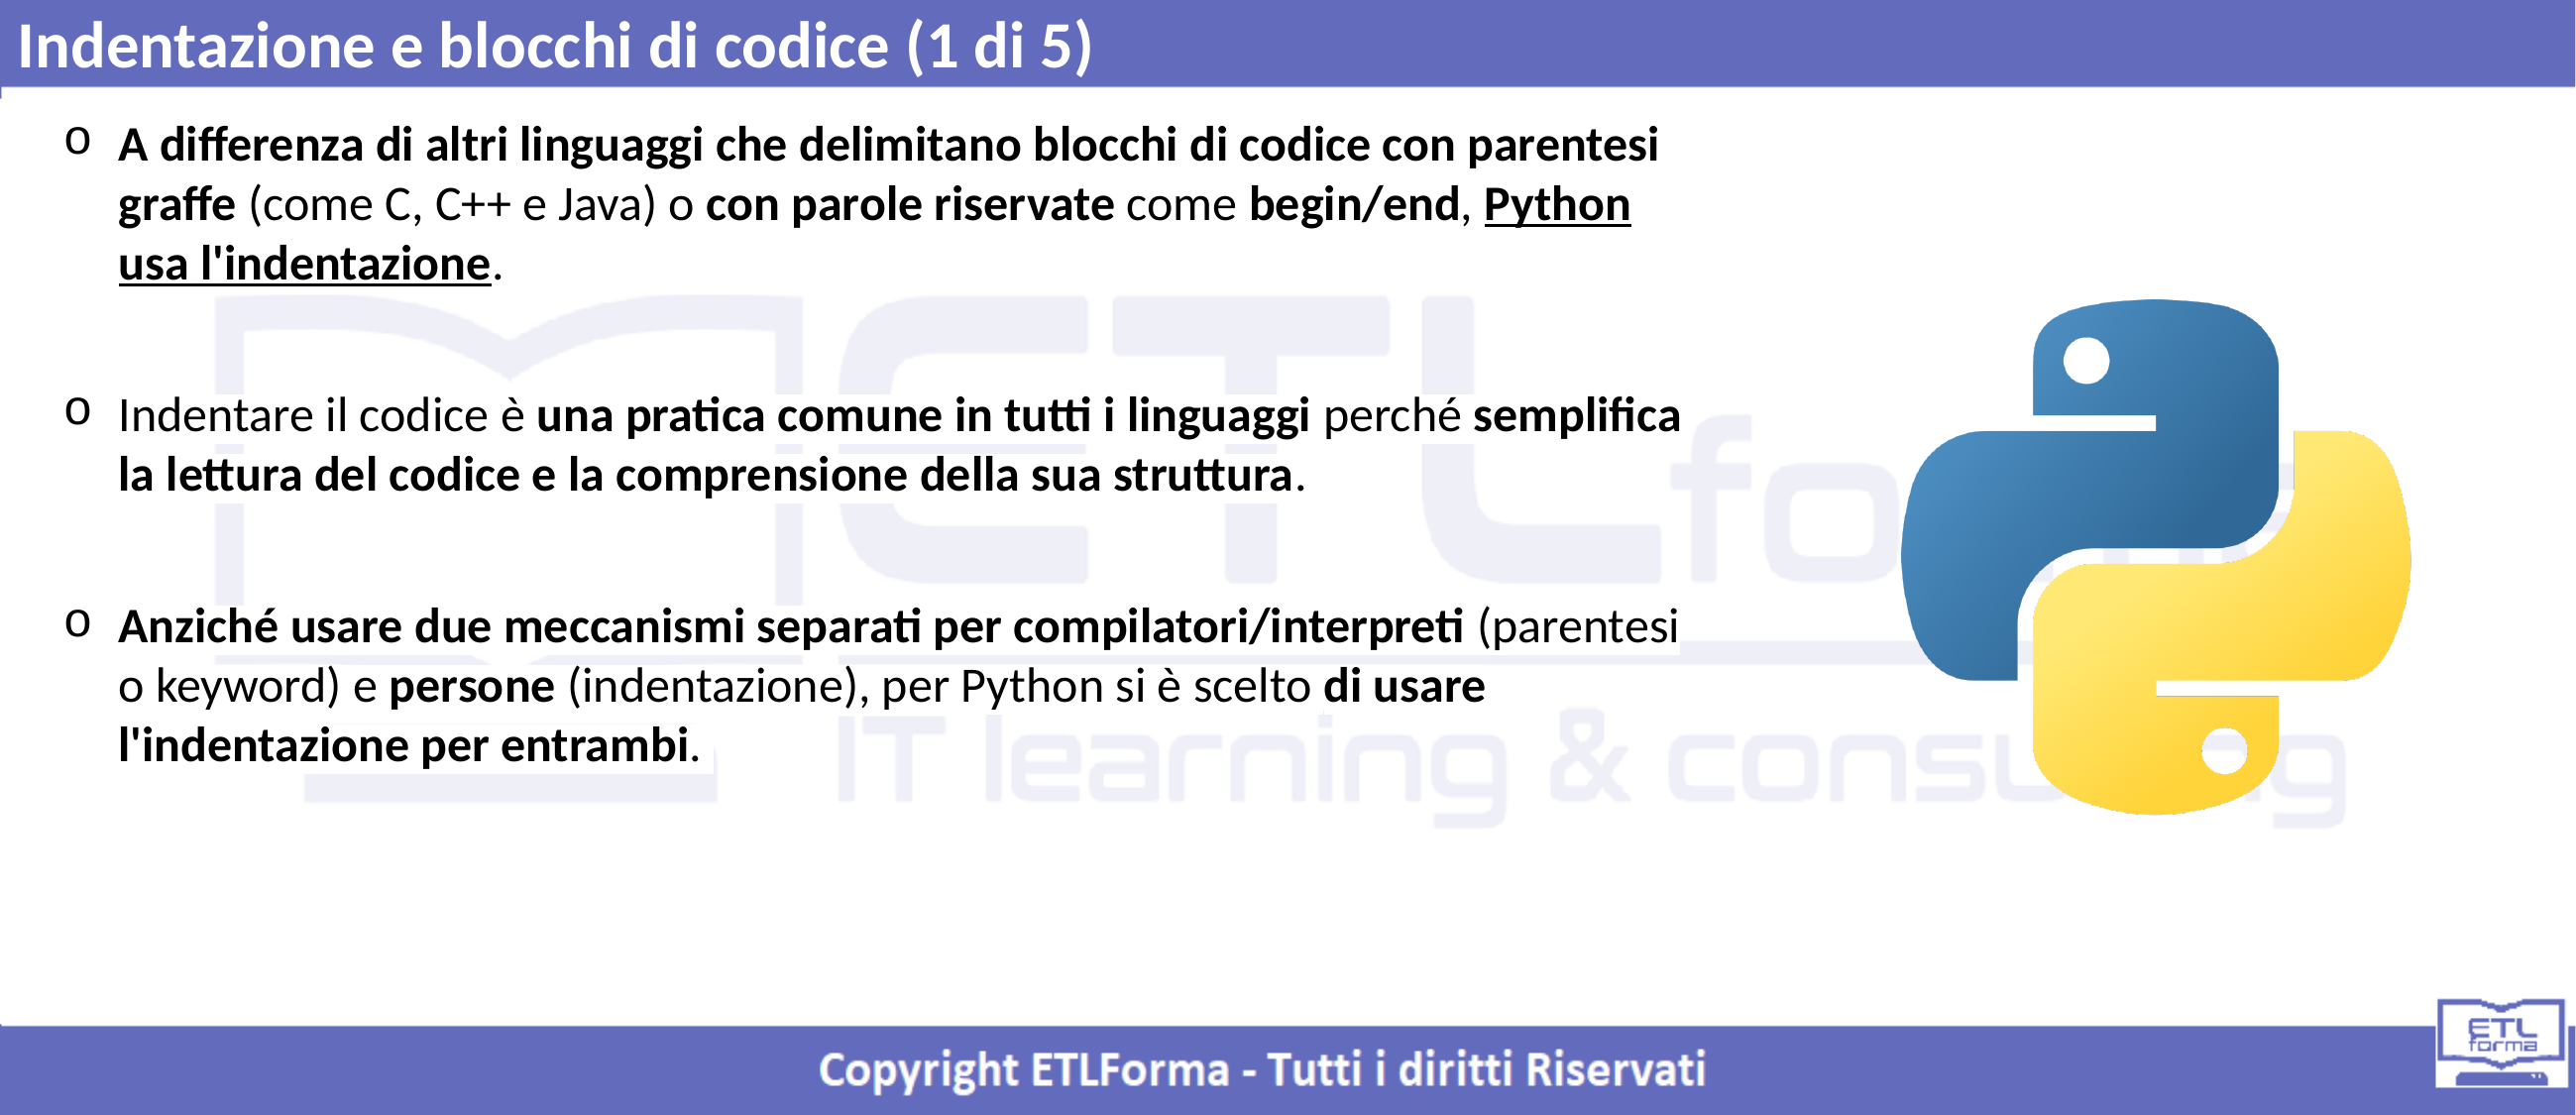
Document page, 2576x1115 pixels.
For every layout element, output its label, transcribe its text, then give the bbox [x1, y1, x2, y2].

picture [1901, 299, 2428, 816]
text_box A differenza di altri linguaggi che delimitano blocchi di codice con parentesi graffe (come C, C++ e Java) o con parole riservate come begin/end, Python usa l'indentazione. Indentare il codice è una pratica comune in tutti i linguaggi perché semplifica la lettura del codice e la comprensione della sua struttura. Anziché usare due meccanismi separati per compilatori/interpreti (parentesi o keyword) e persone (indentazione), per Python si è scelto di usare l'indentazione per entrambi. [29, 105, 1720, 778]
text_box Indentazione e blocchi di codice (1 di 5) [3, 0, 2552, 65]
